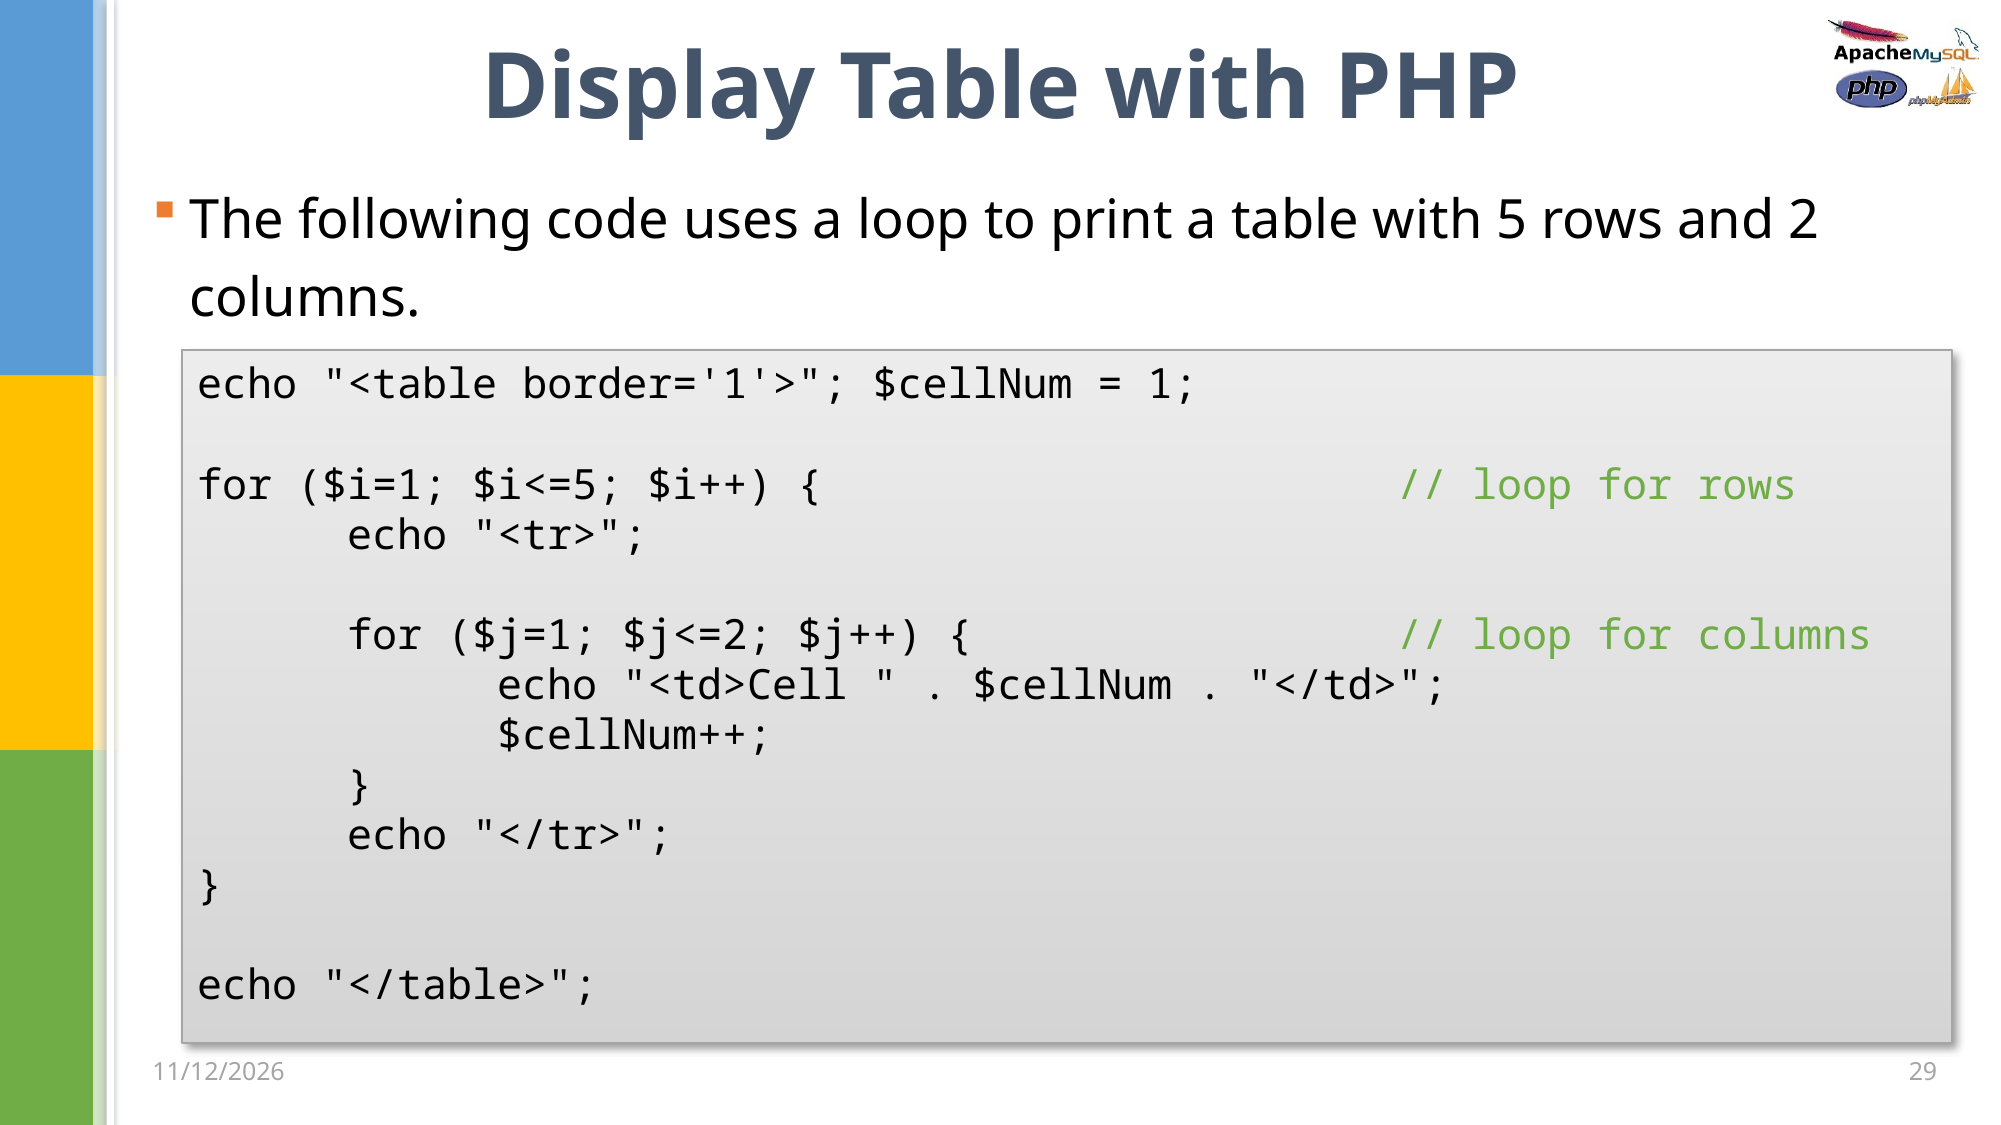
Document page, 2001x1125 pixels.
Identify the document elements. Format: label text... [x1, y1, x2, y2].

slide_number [137, 1042, 675, 1103]
picture [1828, 19, 1979, 114]
slide_number 29 [1414, 1055, 1953, 1103]
list The following code uses a loop to print a table with 5 rows and 2 columns. [137, 163, 1953, 310]
title Display Table with PHP [182, 0, 1820, 164]
text_box echo "<table border='1'>"; $cellNum = 1; for ($i=1; $i<=5; $i++) { // loop for rows echo "<tr>"; for ($j=1; $j<=2; $j++) { // loop for columns echo "<td>Cell " . $cellNum . "</td>"; $cellNum++; } echo "</tr>"; } echo "</table>"; [181, 349, 1953, 1044]
